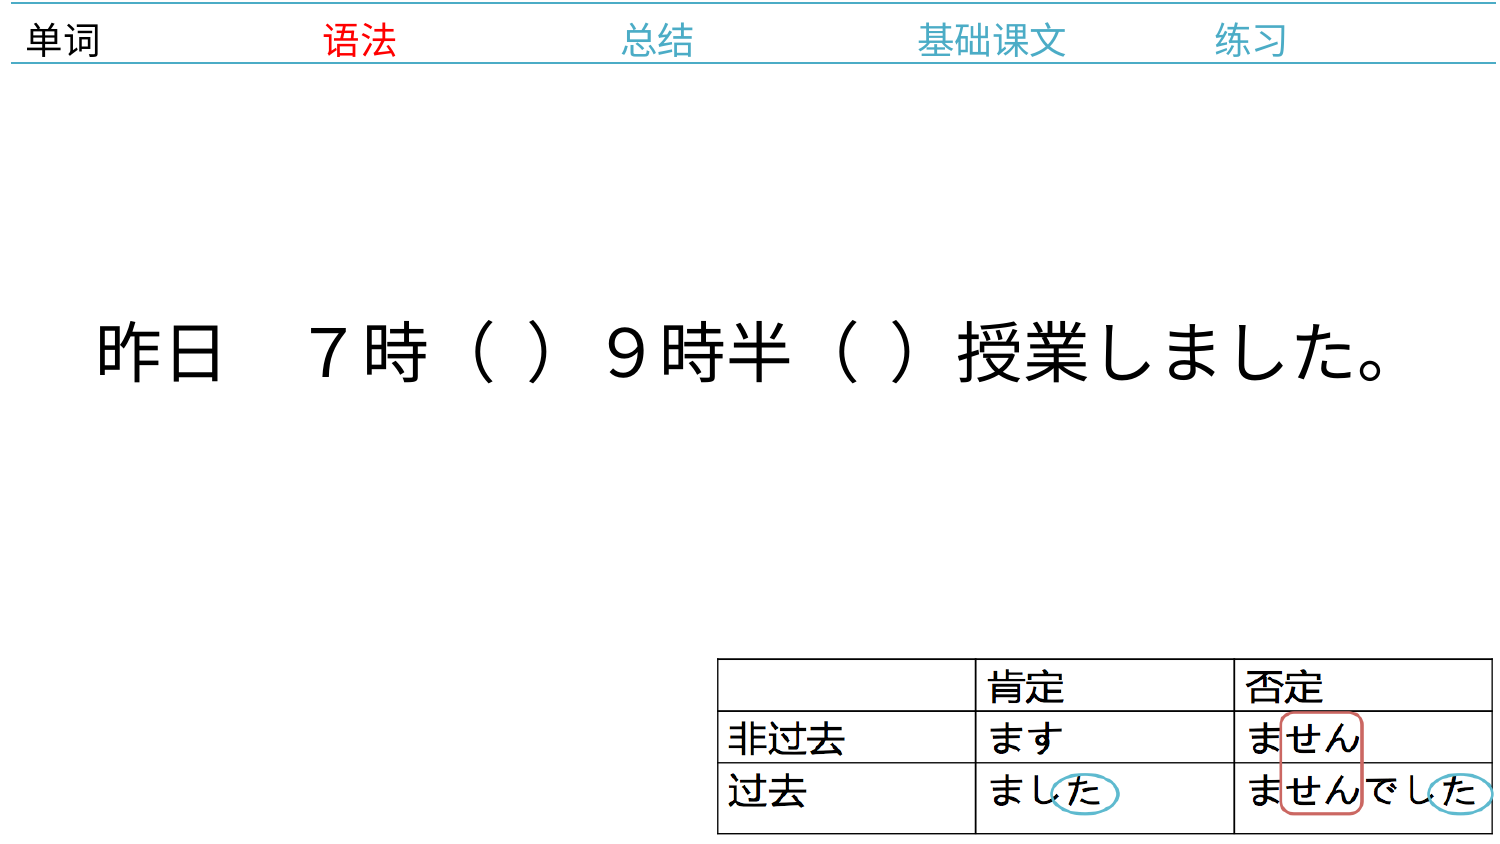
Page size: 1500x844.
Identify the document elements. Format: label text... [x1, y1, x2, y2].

picture [710, 651, 1500, 844]
table_header 基础课文 [902, 4, 1199, 62]
text_box 昨日 ７時（ ）９時半（ ）授業しました。 [81, 303, 1470, 399]
table_header 练习 [1199, 4, 1496, 62]
table_header 总结 [605, 4, 902, 62]
table_header 单词 [11, 4, 308, 62]
table_header 语法 [308, 4, 605, 62]
